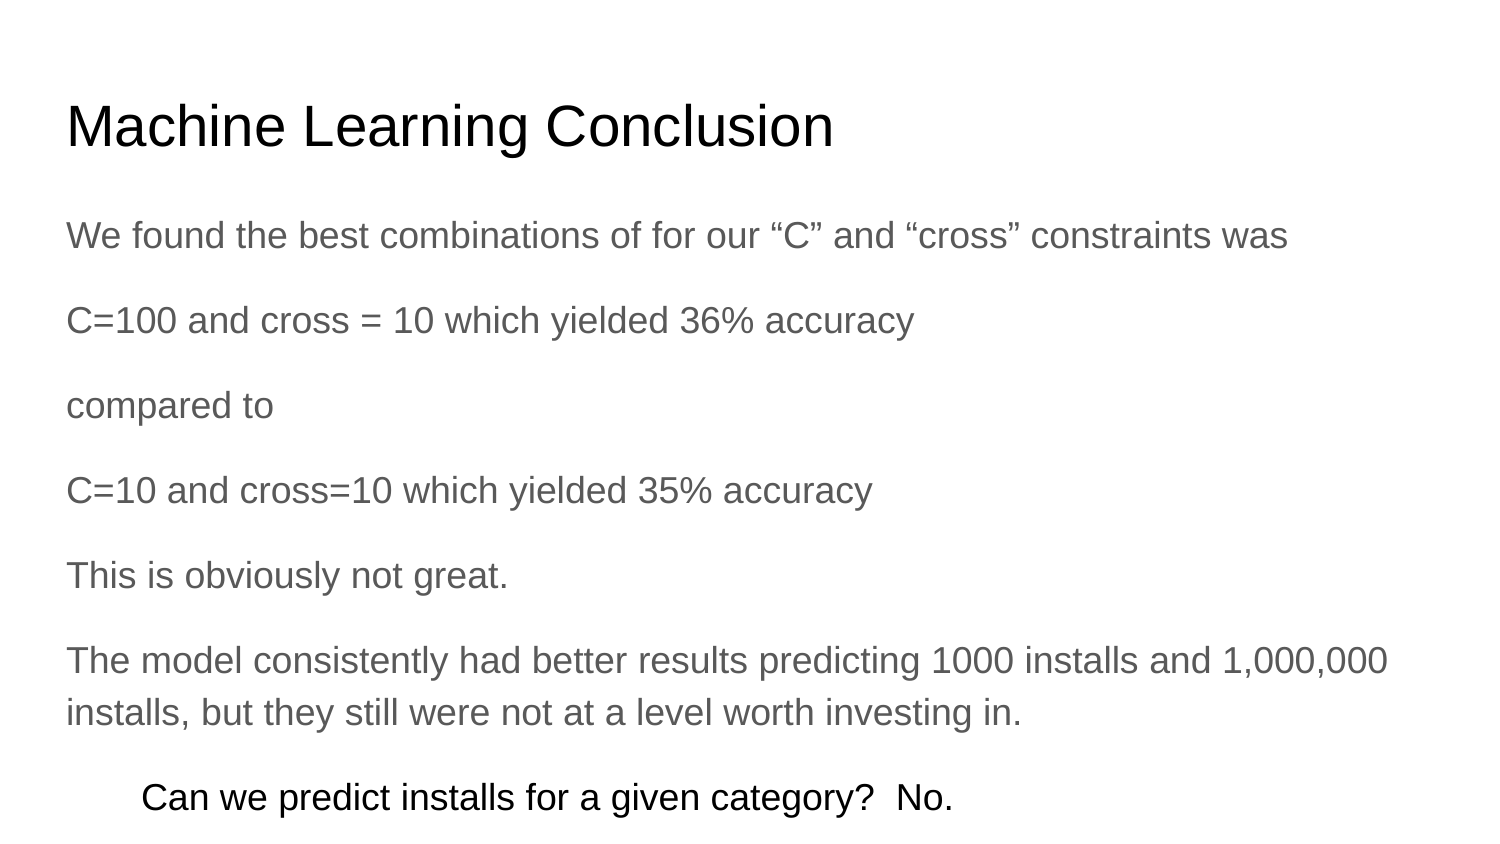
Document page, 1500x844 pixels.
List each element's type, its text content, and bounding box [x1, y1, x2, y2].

list We found the best combinations of for our “C” and “cross” constraints was C=100 and cross = 10 which yielded 36% accuracy compared to C=10 and cross=10 which yielded 35% accuracy This is obviously not great. The model consistently had better results predicting 1000 installs and 1,000,000 installs, but they still were not at a level worth investing in. Can we predict installs for a given category? No. [51, 189, 1449, 826]
title Machine Learning Conclusion [51, 72, 1449, 167]
